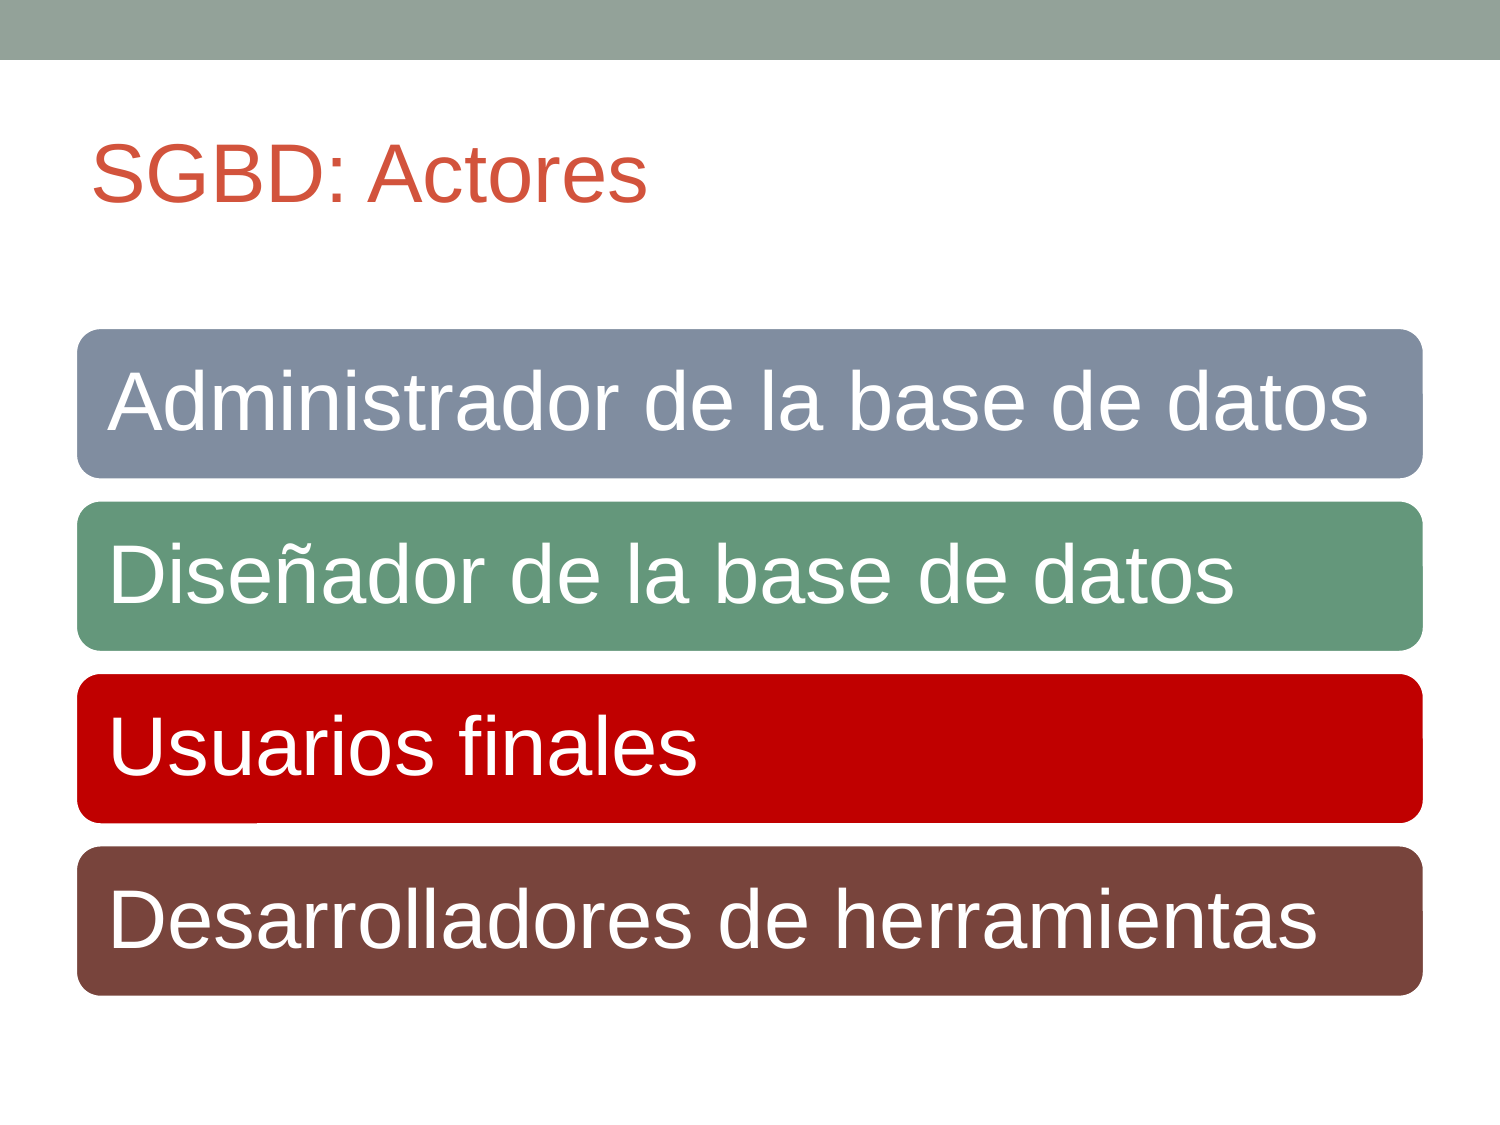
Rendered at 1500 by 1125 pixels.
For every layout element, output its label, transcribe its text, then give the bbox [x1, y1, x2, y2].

title SGBD: Actores [75, 87, 1425, 250]
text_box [74, 326, 1426, 999]
